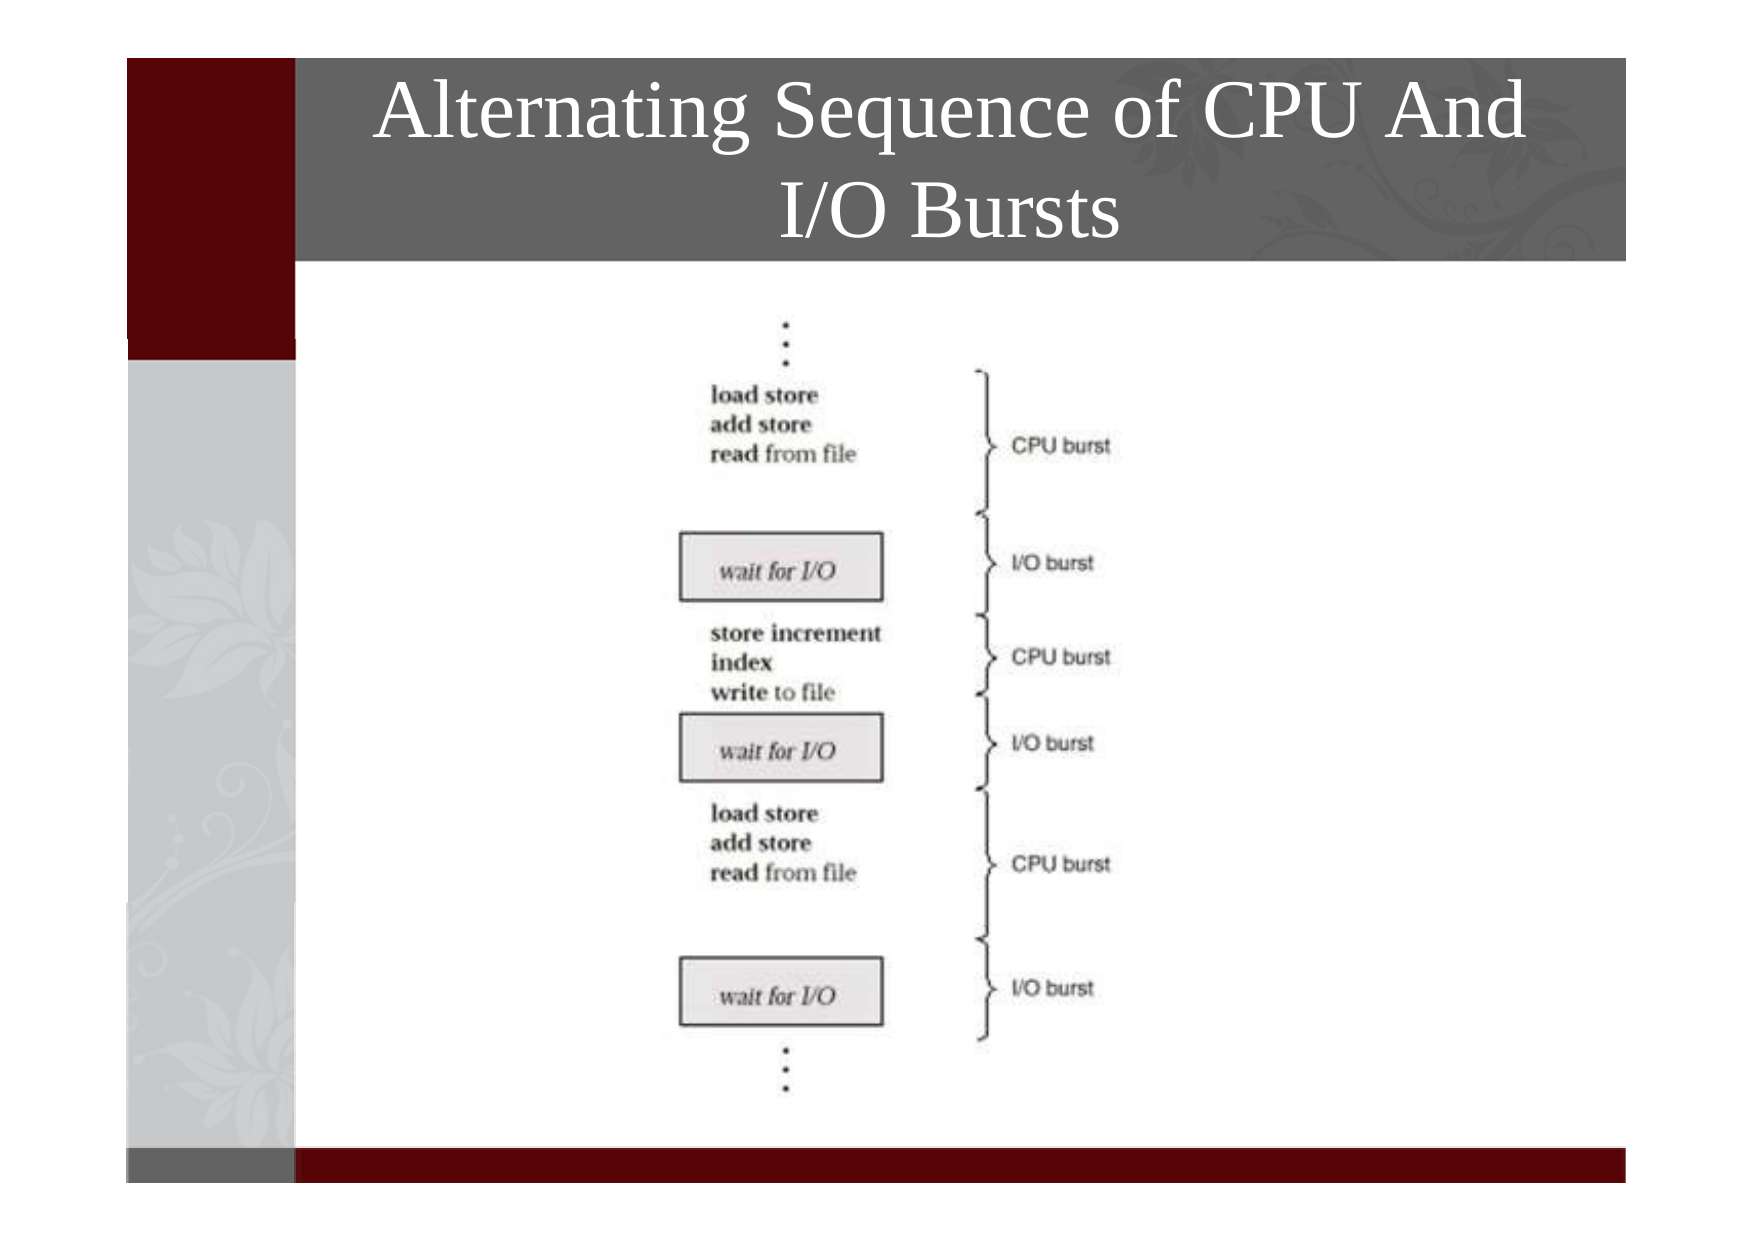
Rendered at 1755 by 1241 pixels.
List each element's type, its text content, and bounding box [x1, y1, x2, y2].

title Alternating Sequence of CPU And I/O Bursts [179, 39, 1575, 262]
picture [126, 57, 1626, 1183]
